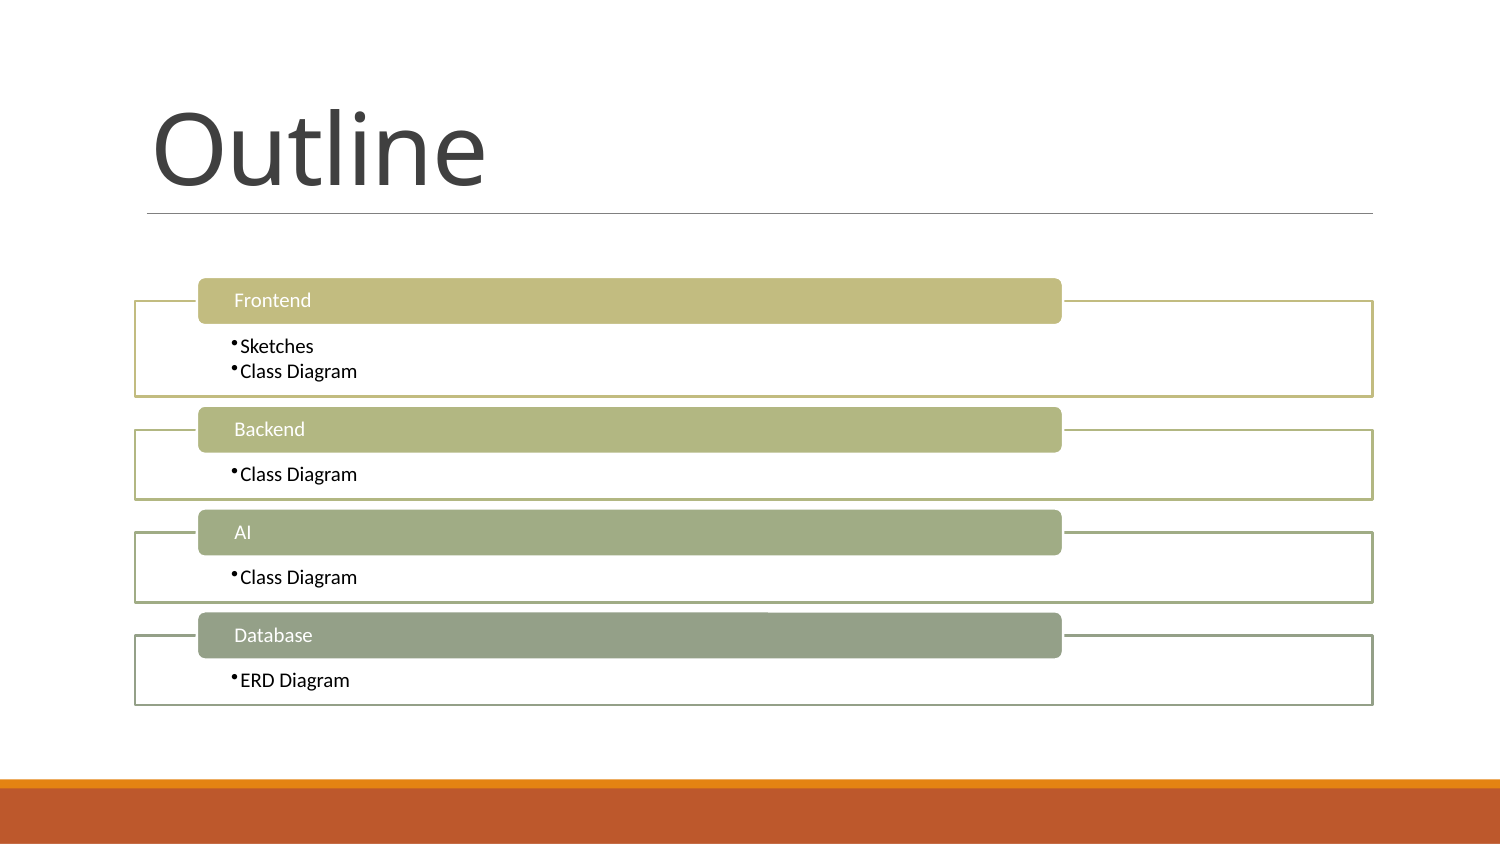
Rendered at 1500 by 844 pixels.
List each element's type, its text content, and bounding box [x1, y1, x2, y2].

title Outline [135, 35, 1373, 214]
text_box [0, 790, 1500, 844]
text_box [0, 779, 1500, 790]
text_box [134, 257, 1373, 725]
